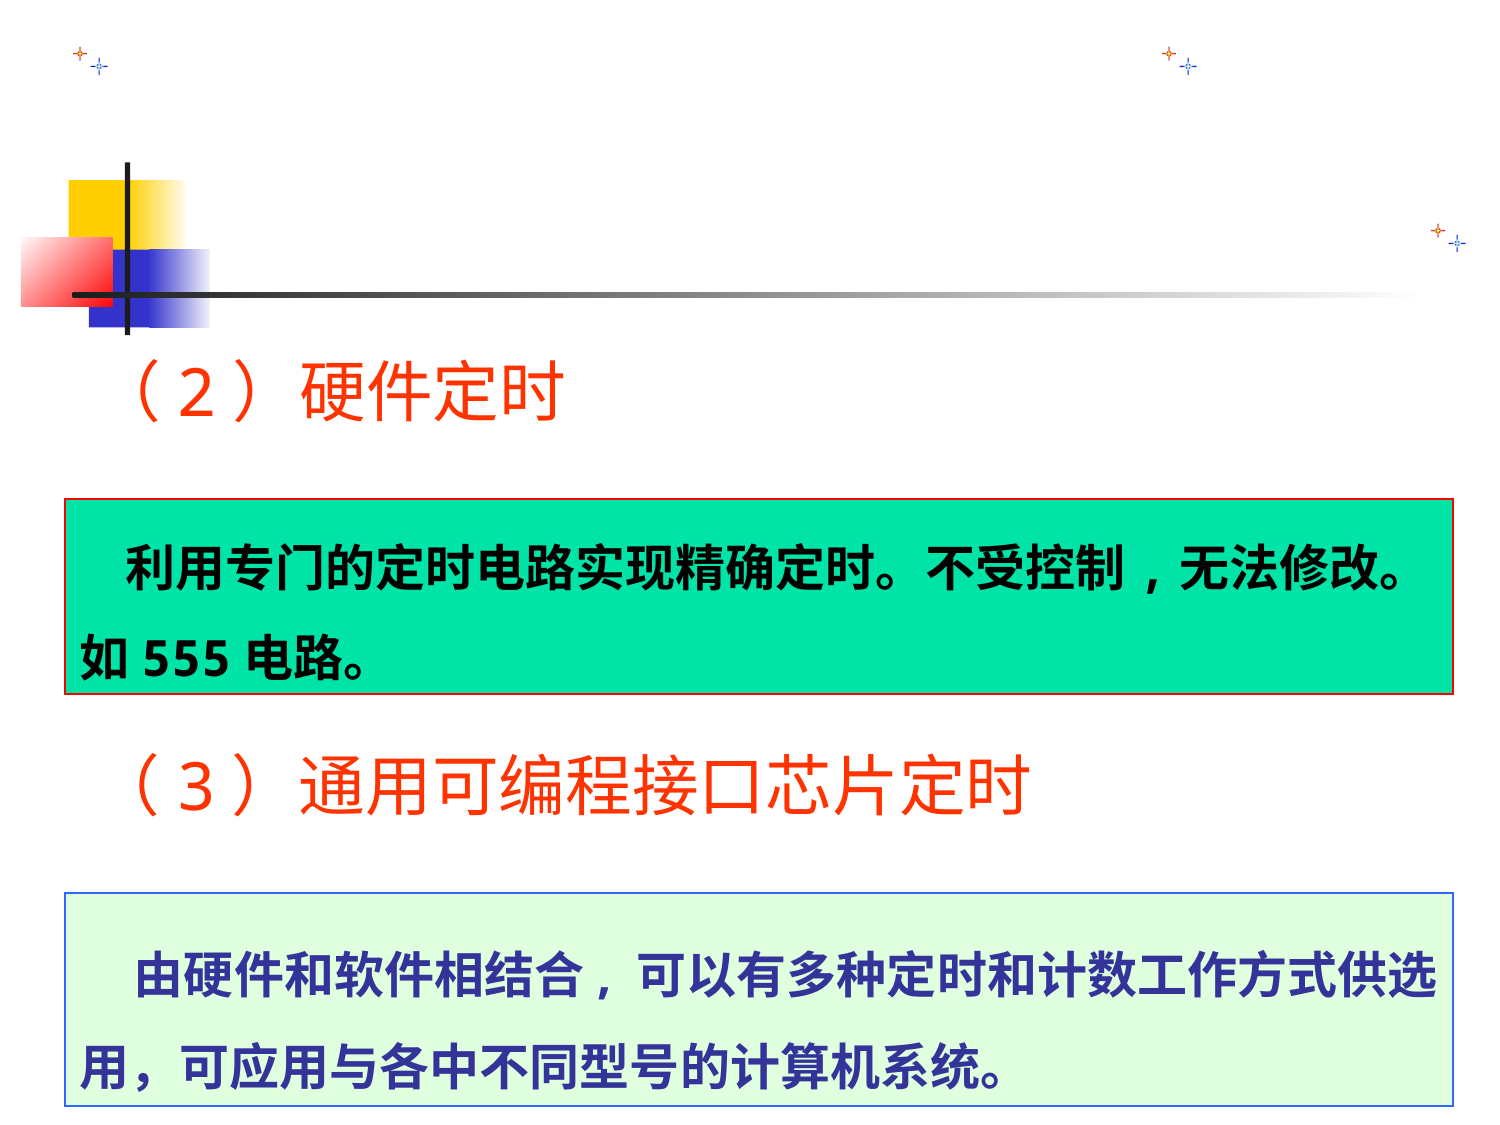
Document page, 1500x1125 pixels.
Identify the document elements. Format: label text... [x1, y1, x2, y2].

text_box 利用专门的定时电路实现精确定时。不受控制,无法修改。如555电路。 [64, 499, 1453, 694]
text_box （3）通用可编程接口芯片定时 [78, 736, 1048, 832]
text_box （2）硬件定时 [79, 342, 582, 438]
list 由硬件和软件相结合, 可以有多种定时和计数工作方式供选用，可应用与各中不同型号的计算机系统。 [64, 892, 1454, 1107]
picture [62, 42, 113, 93]
picture [1151, 42, 1202, 93]
picture [1420, 219, 1471, 270]
